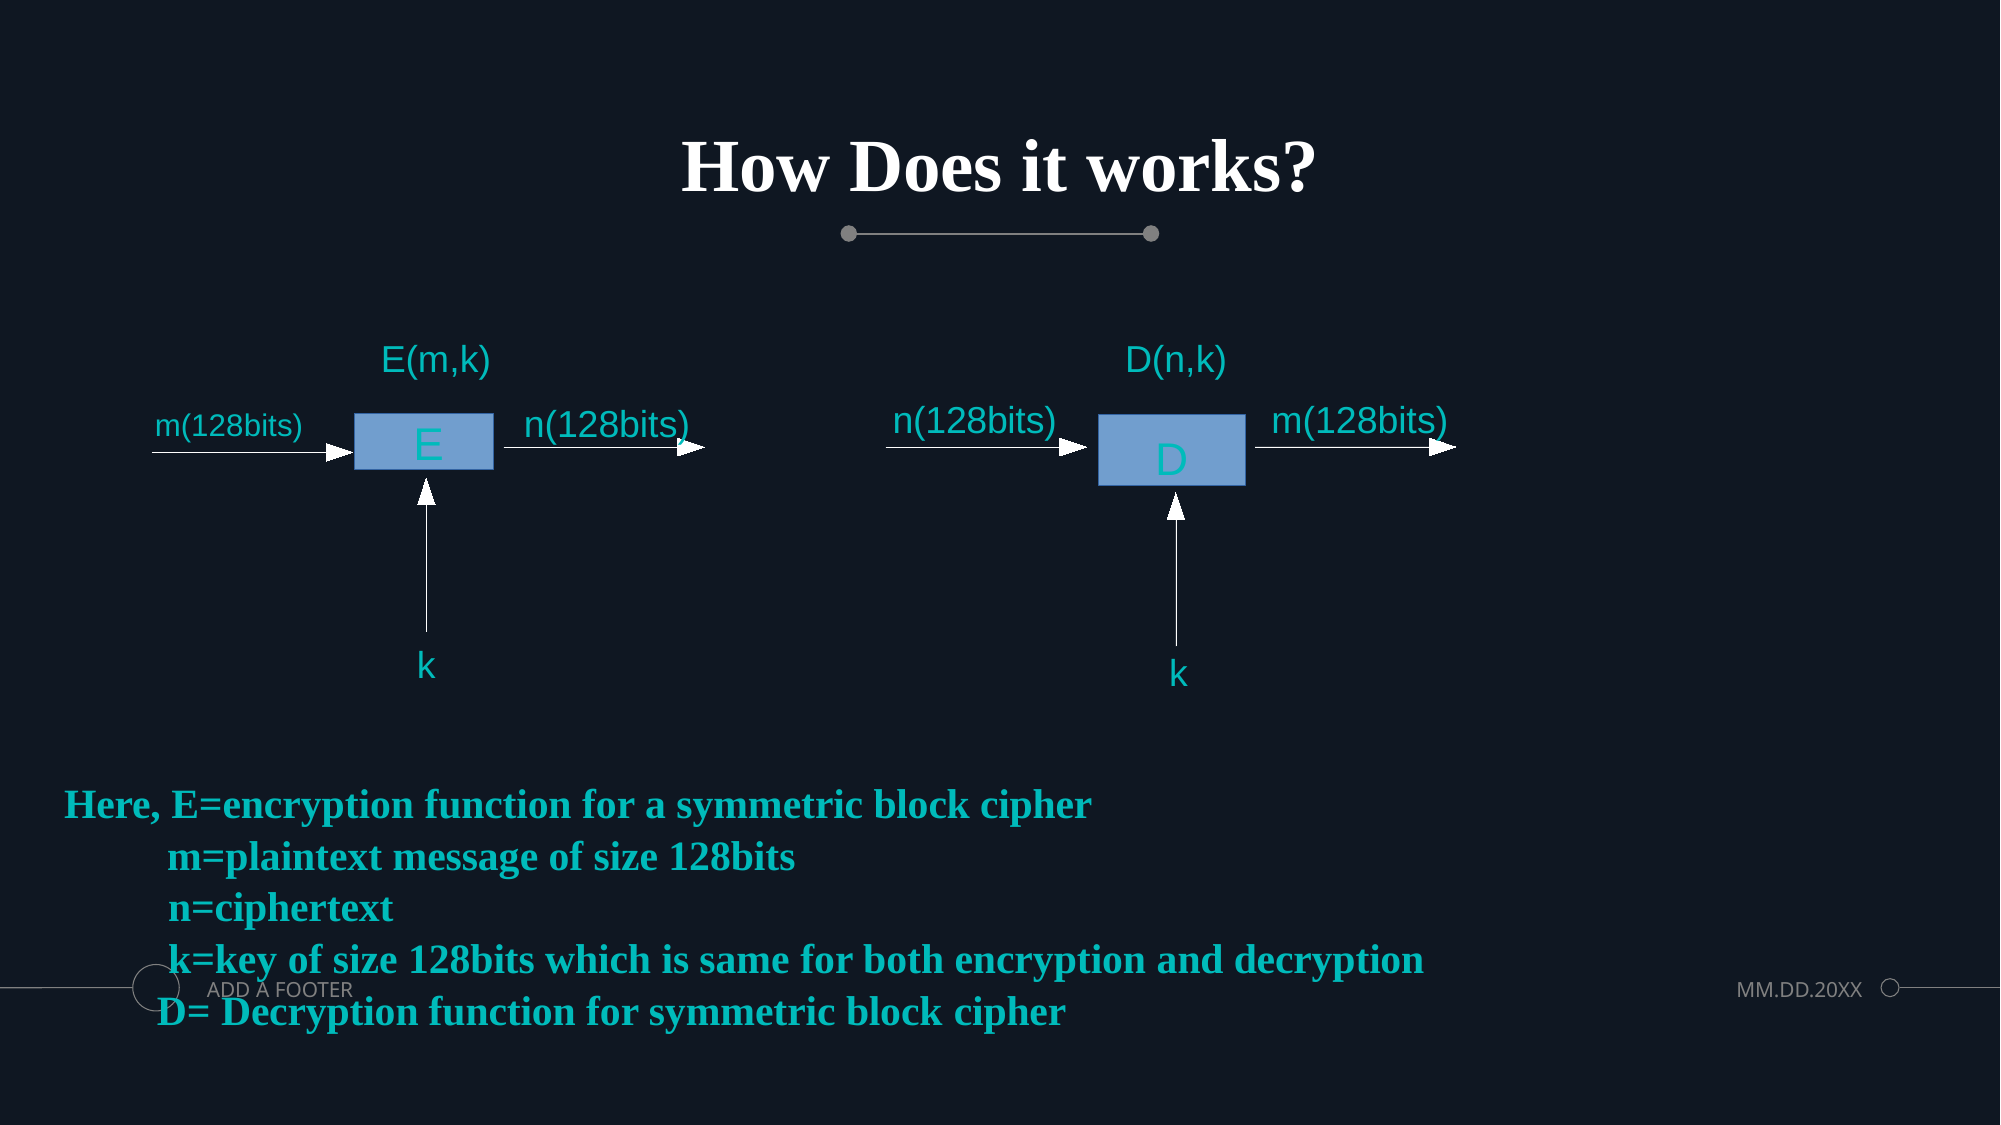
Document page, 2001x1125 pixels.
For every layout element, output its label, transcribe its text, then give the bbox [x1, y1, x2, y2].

text_box m(128bits) [152, 403, 334, 443]
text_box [503, 438, 705, 456]
text_box n(128bits) [521, 397, 693, 438]
slide_number [127, 964, 186, 1014]
text_box k [414, 638, 438, 686]
title How Does it works? [633, 114, 1367, 208]
list Here, E=encryption function for a symmetric block cipher m=plaintext message of size 128bits n=ciphertext k=key of size 128bits which is same for both encryption and decryption D= Decryption function for symmetric block cipher [62, 300, 2000, 1043]
text_box E [354, 413, 494, 470]
slide_number MM.DD.20XX [1643, 964, 1863, 1014]
text_box k [1167, 647, 1190, 695]
text_box D(n,k) [1122, 332, 1230, 380]
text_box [885, 438, 1087, 456]
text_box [1167, 492, 1185, 647]
text_box D [1098, 414, 1246, 486]
text_box n(128bits) [890, 393, 1061, 438]
footer ADD A FOOTER [191, 964, 671, 1014]
text_box E(m,k) [378, 332, 494, 380]
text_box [151, 443, 353, 462]
text_box m(128bits) [1269, 393, 1451, 437]
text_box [1254, 437, 1456, 456]
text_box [417, 478, 436, 632]
